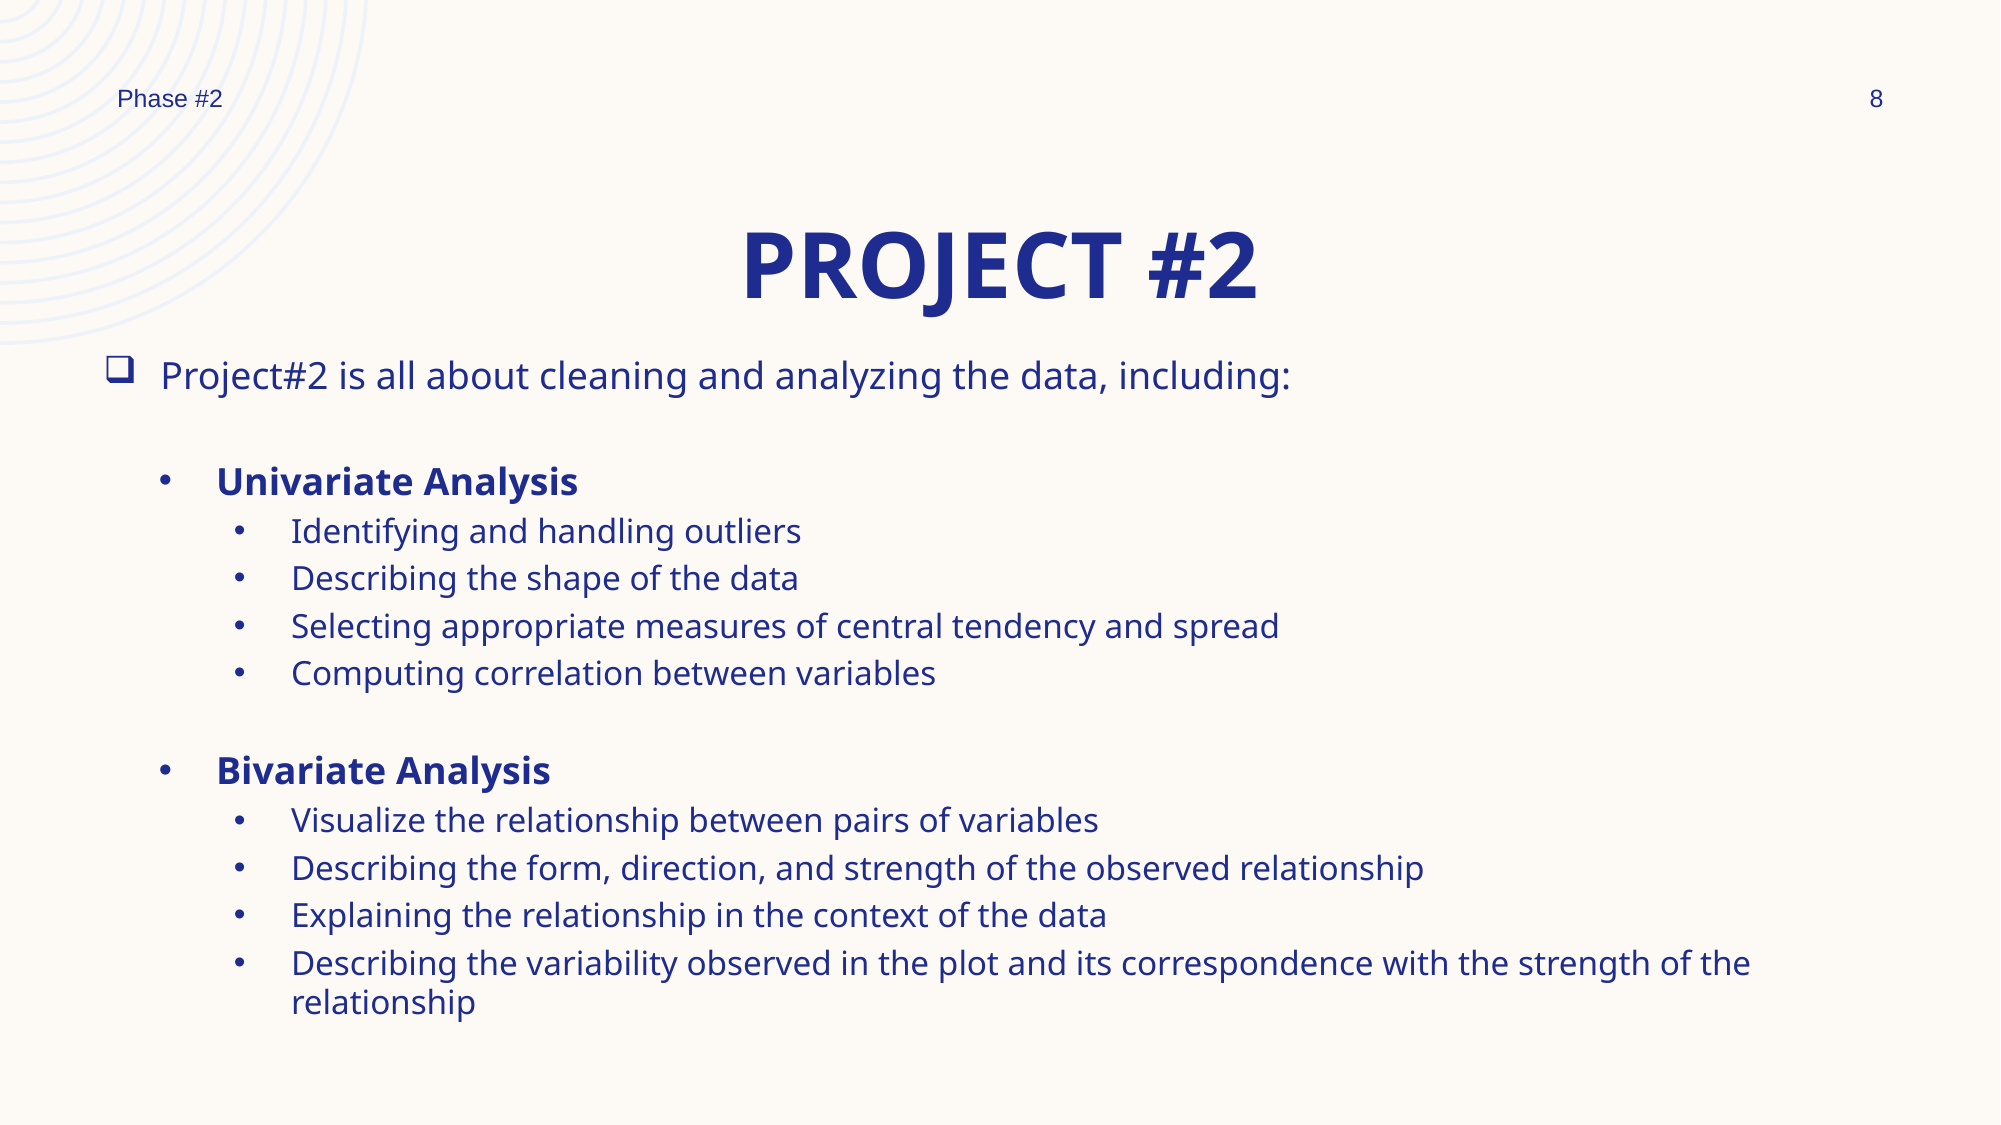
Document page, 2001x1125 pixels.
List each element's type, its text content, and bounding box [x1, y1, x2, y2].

footer Phase #2 [101, 75, 627, 120]
title Project #2 [124, 199, 1875, 326]
slide_number 8 [1795, 75, 1958, 120]
list Project#2 is all about cleaning and analyzing the data, including: Univariate Analysis Identifying and handling outliers Describing the shape of the data Selecting appropriate measures of central tendency and spread Computing correlation between variables Bivariate Analysis Visualize the relationship between pairs of variables Describing the form, direction, and strength of the observed relationship Explaining the relationship in the context of the data Describing the variability observed in the plot and its correspondence with the strength of the relationship [88, 345, 1913, 1073]
